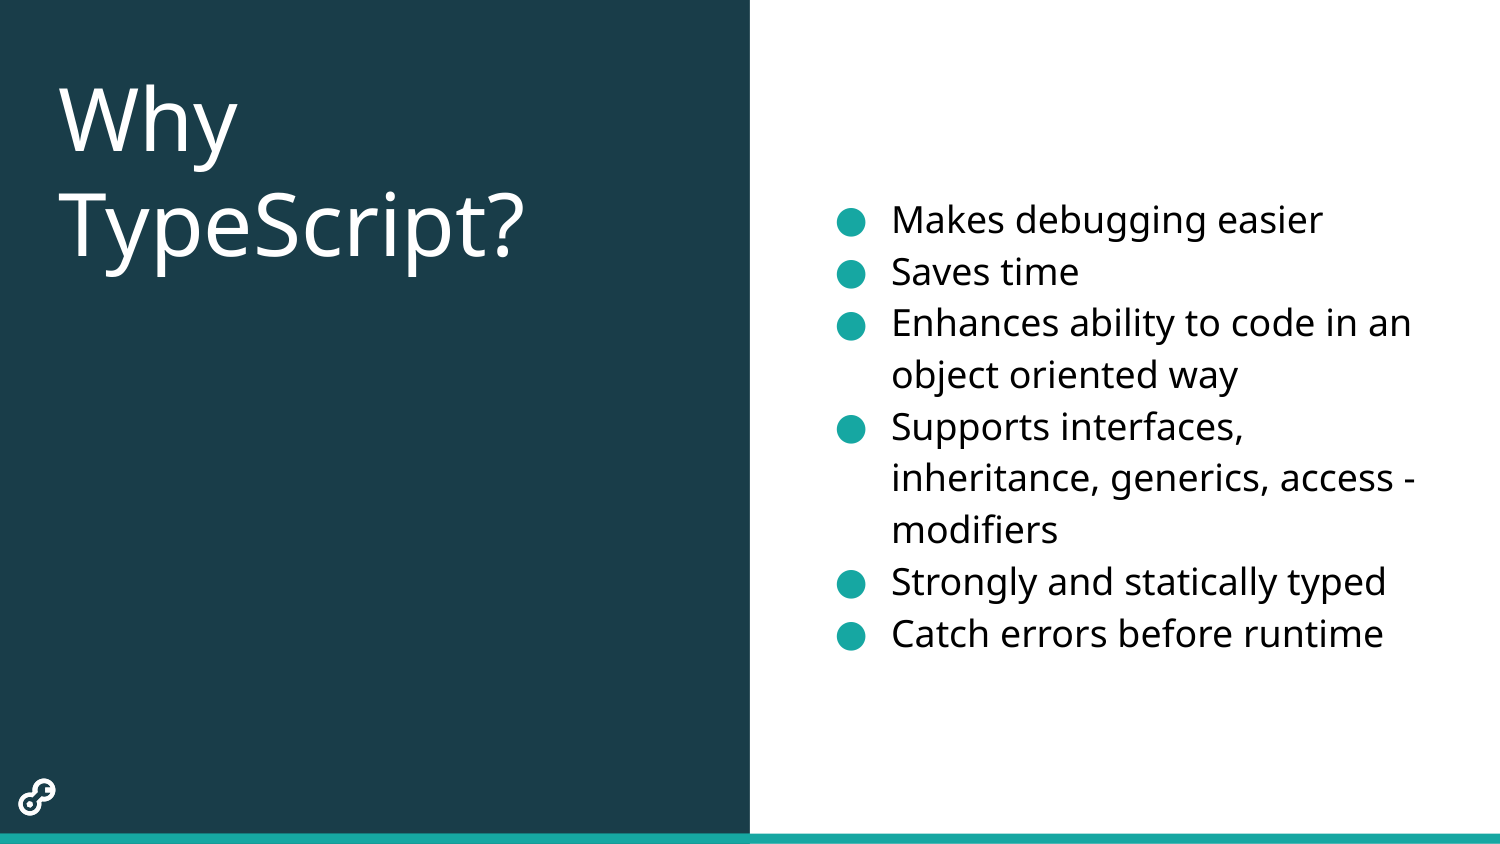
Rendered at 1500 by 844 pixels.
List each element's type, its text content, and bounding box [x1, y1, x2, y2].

title Why TypeScript? [43, 49, 708, 184]
picture [12, 772, 62, 822]
list Makes debugging easier Saves time Enhances ability to code in an object oriented way Supports interfaces, inheritance, generics, access - modifiers Strongly and statically typed Catch errors before runtime [801, 84, 1465, 760]
